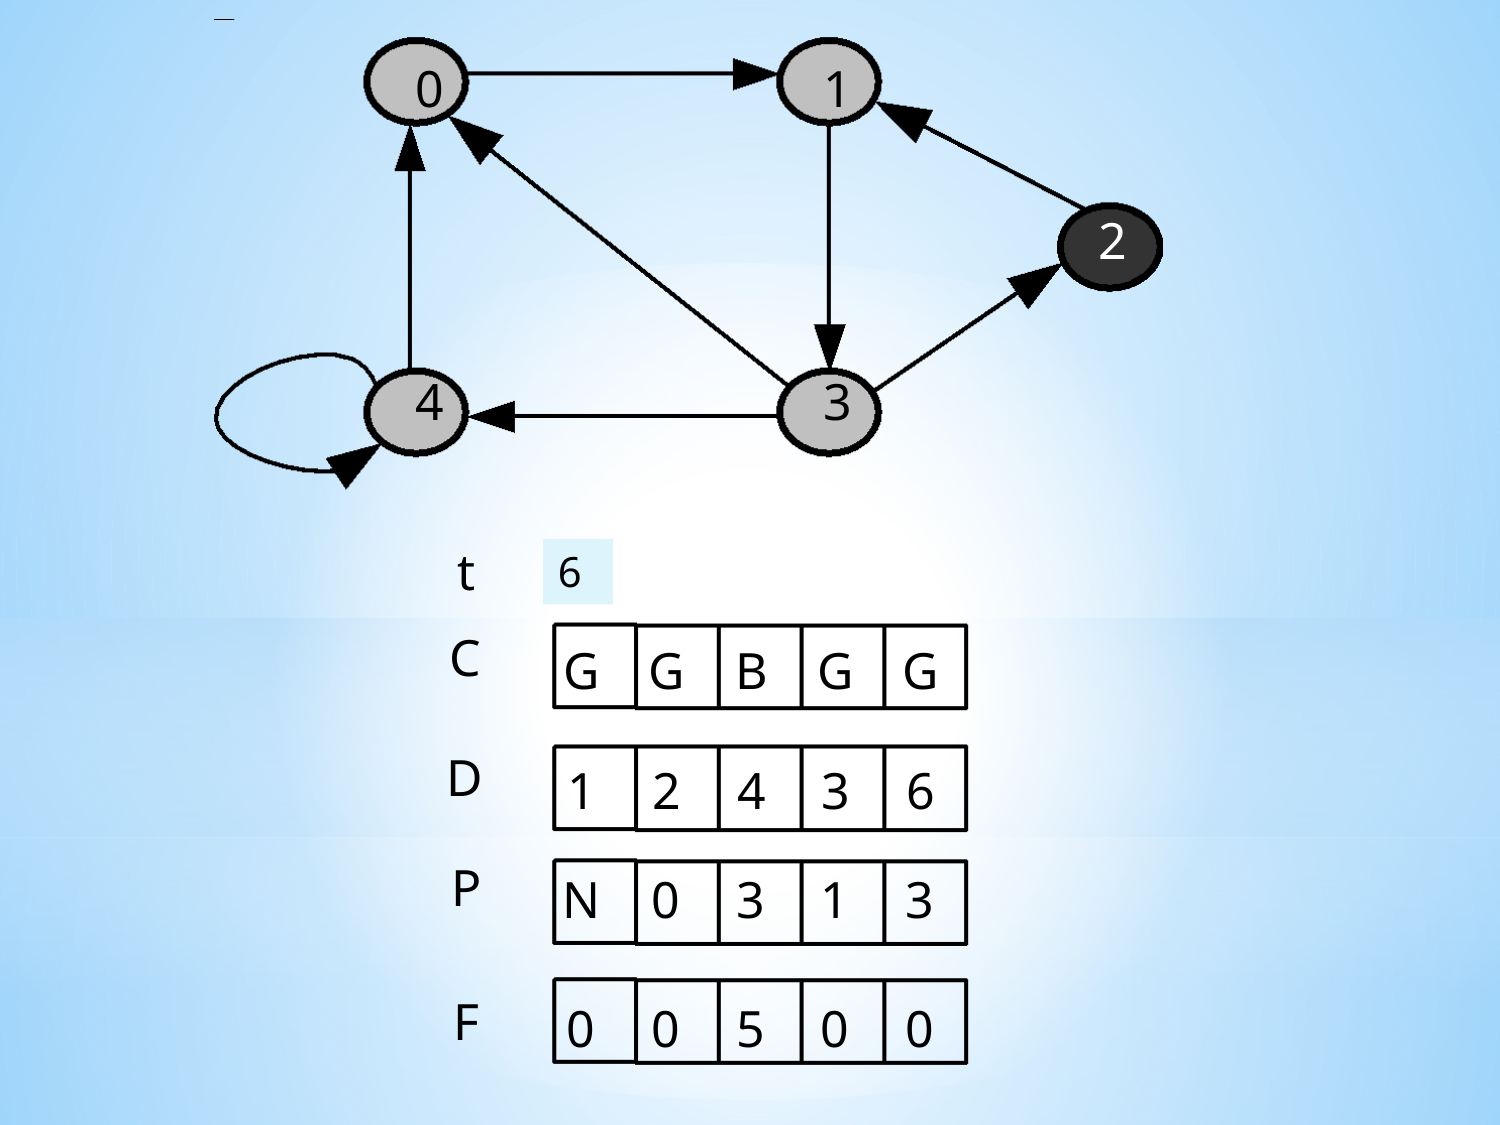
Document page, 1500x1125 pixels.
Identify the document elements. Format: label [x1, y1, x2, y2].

picture [206, 18, 1163, 1081]
